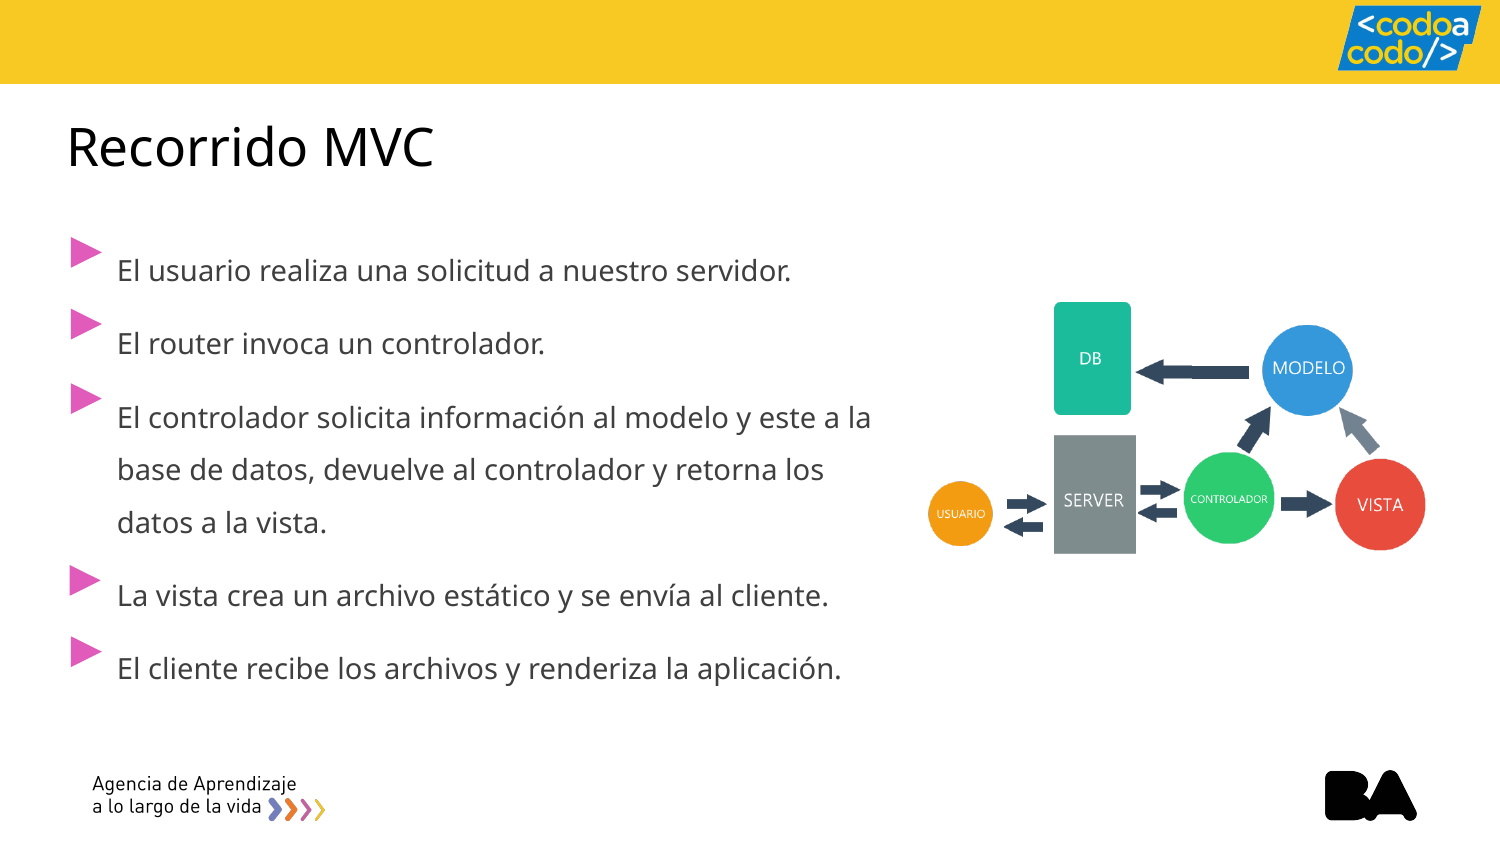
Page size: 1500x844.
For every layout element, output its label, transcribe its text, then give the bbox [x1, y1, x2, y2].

picture [918, 231, 1458, 637]
picture [1337, 5, 1482, 71]
picture [70, 756, 344, 835]
text_box [69, 565, 101, 596]
text_box [70, 383, 102, 414]
picture [1325, 770, 1417, 821]
text_box [70, 636, 102, 668]
text_box [70, 308, 102, 340]
text_box El usuario realiza una solicitud a nuestro servidor. El router invoca un controlador. El controlador solicita información al modelo y este a la base de datos, devuelve al controlador y retorna los datos a la vista. La vista crea un archivo estático y se envía al cliente. El cliente recibe los archivos y renderiza la aplicación. [101, 220, 901, 701]
title Recorrido MVC [51, 98, 1449, 192]
text_box [70, 237, 102, 268]
